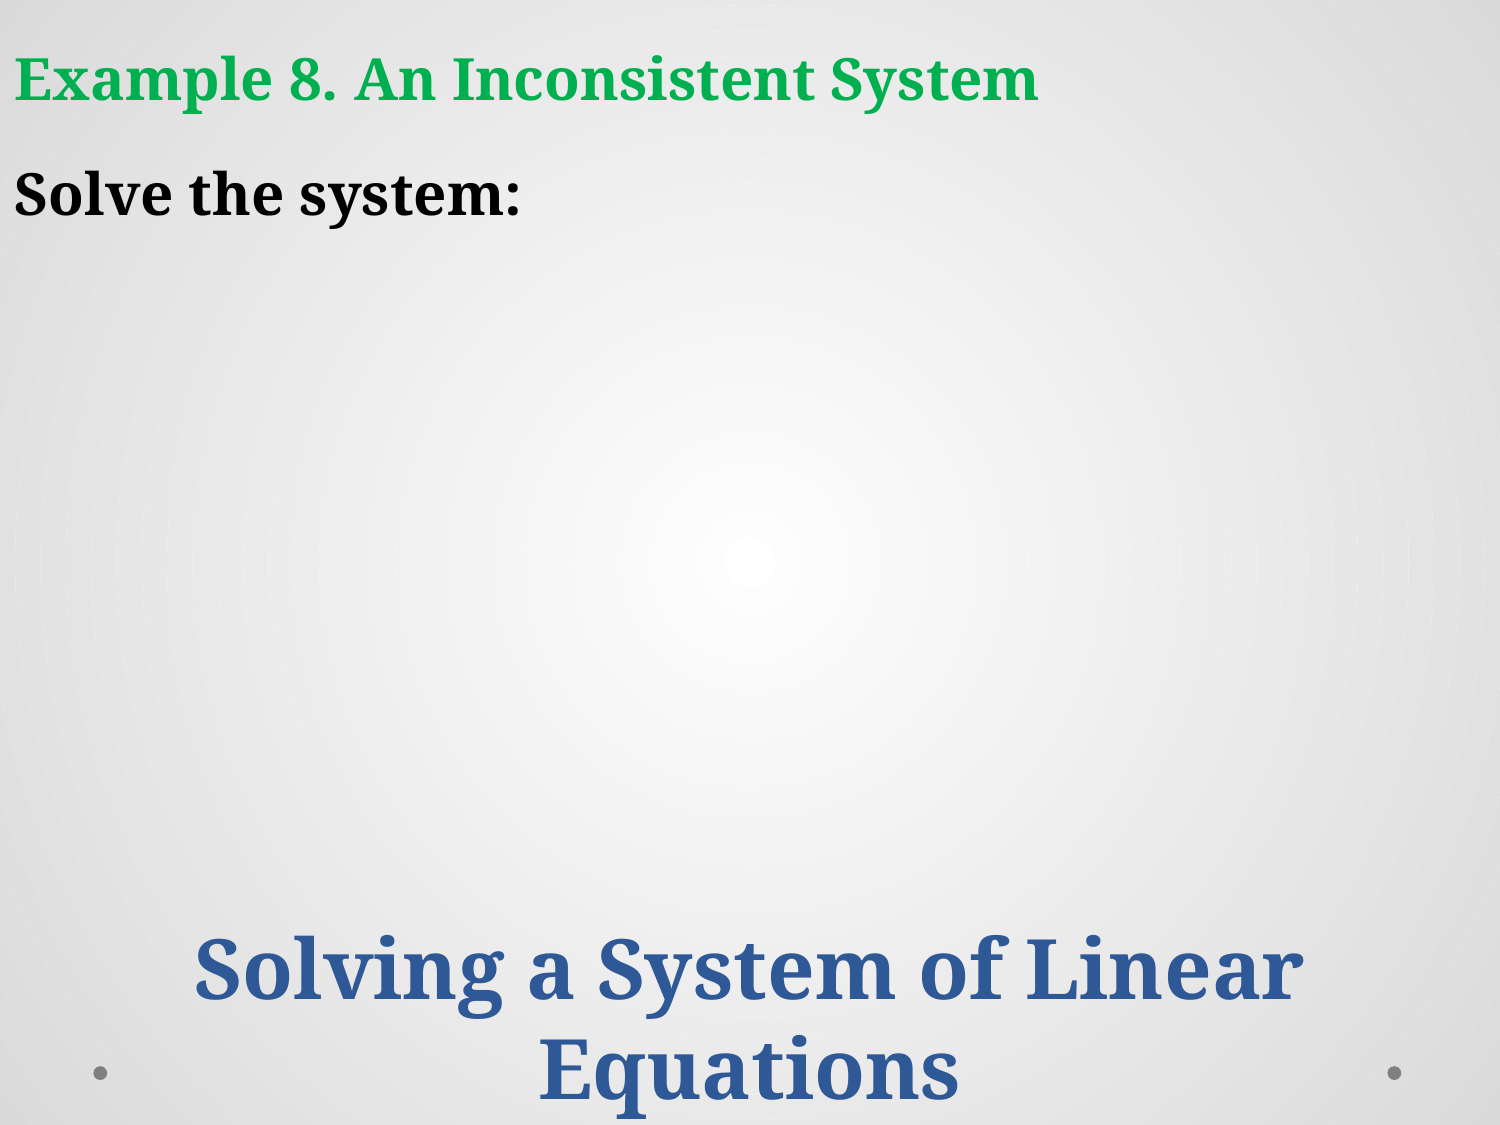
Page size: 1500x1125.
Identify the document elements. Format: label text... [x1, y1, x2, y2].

text_box Solving a System of Linear Equations [12, 1012, 1488, 1124]
text_box Example 8. An Inconsistent System [0, 0, 1500, 120]
